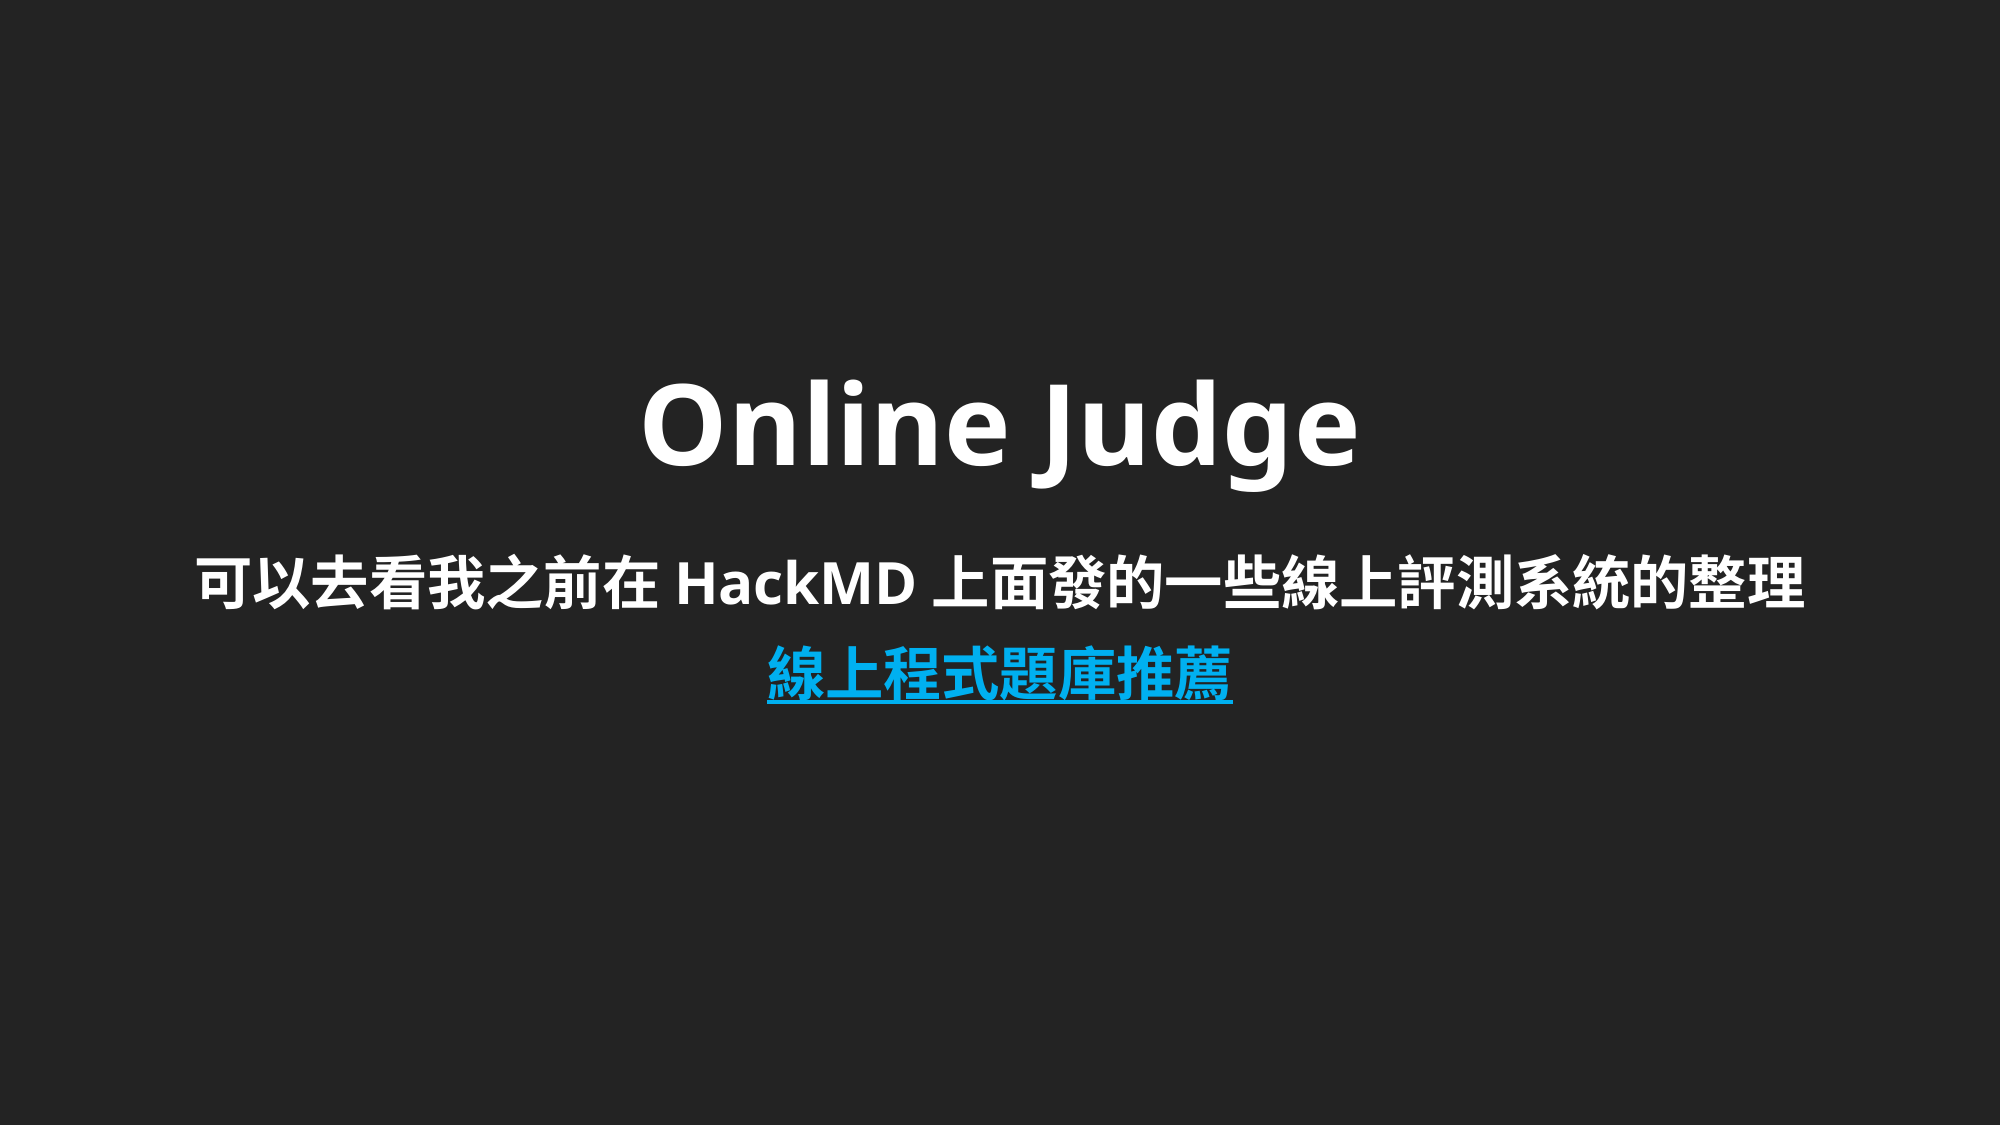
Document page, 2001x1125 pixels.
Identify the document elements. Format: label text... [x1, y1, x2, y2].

subtitle Online Judge 可以去看我之前在HackMD上面發的一些線上評測系統的整理 線上程式題庫推薦 [167, 213, 1833, 912]
